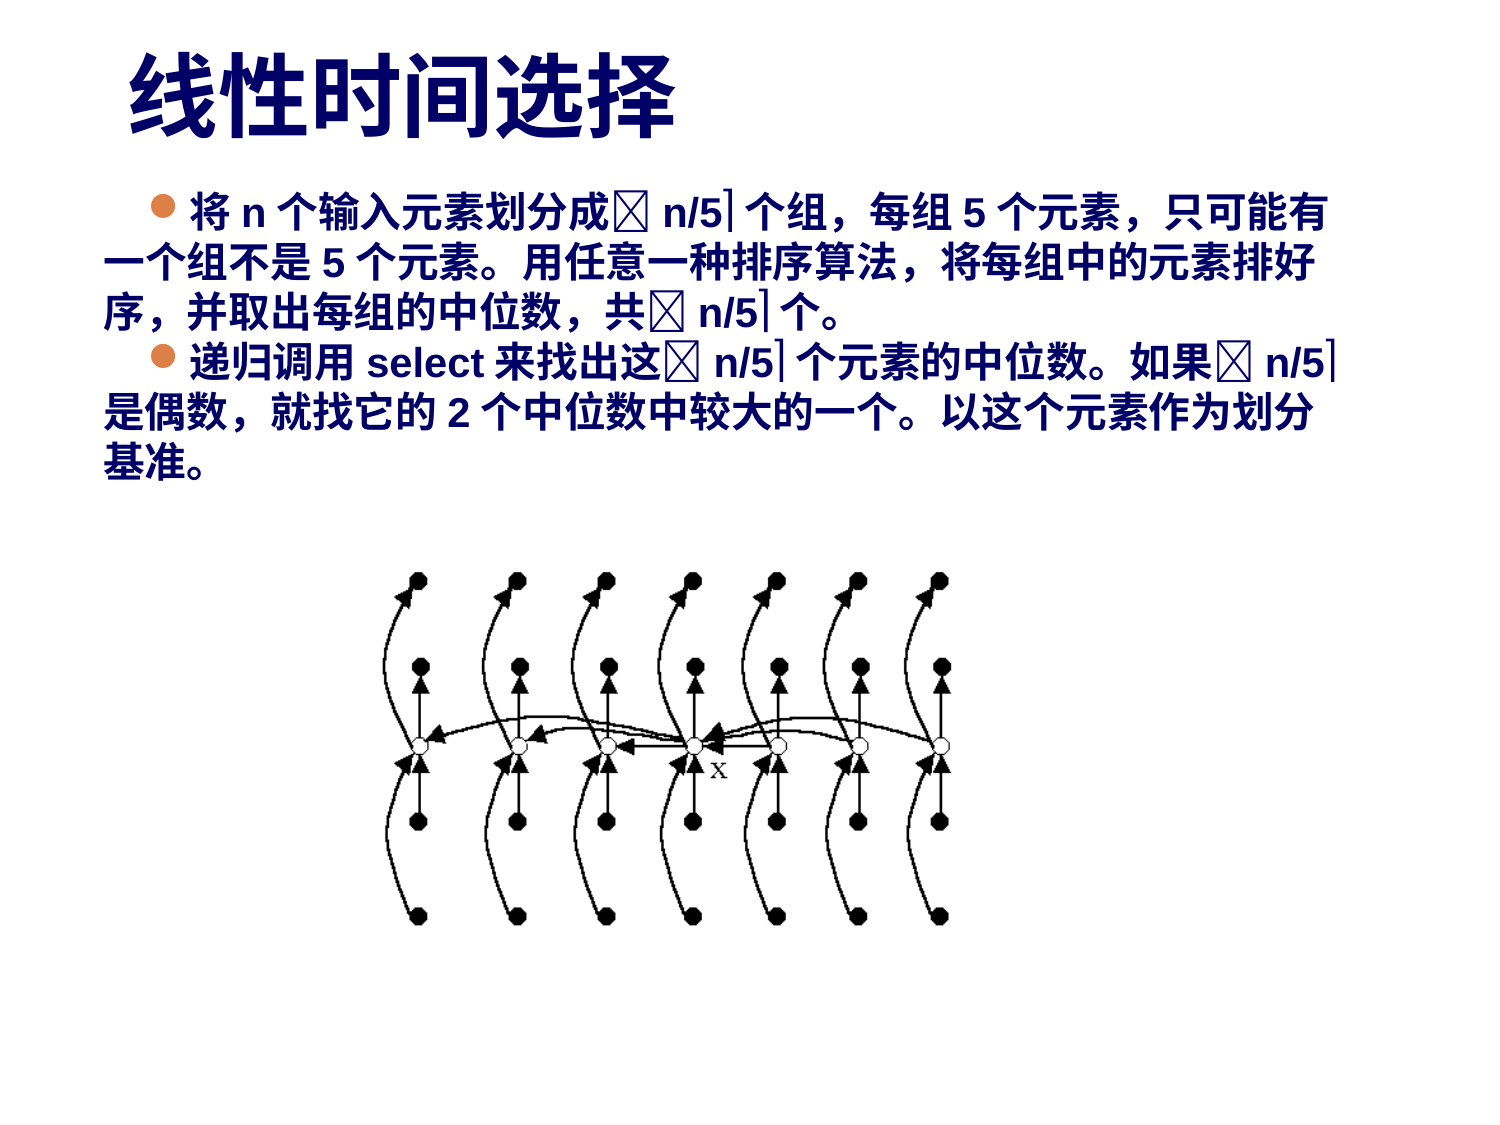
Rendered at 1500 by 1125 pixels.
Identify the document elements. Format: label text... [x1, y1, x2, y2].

text_box 将n个输入元素划分成n/5个组，每组5个元素，只可能有一个组不是5个元素。用任意一种排序算法，将每组中的元素排好序，并取出每组的中位数，共n/5个。 递归调用select来找出这n/5个元素的中位数。如果n/5是偶数，就找它的2个中位数中较大的一个。以这个元素作为划分基准。 [53, 178, 1365, 494]
picture [359, 562, 969, 937]
text_box 线性时间选择 [112, 0, 1388, 188]
